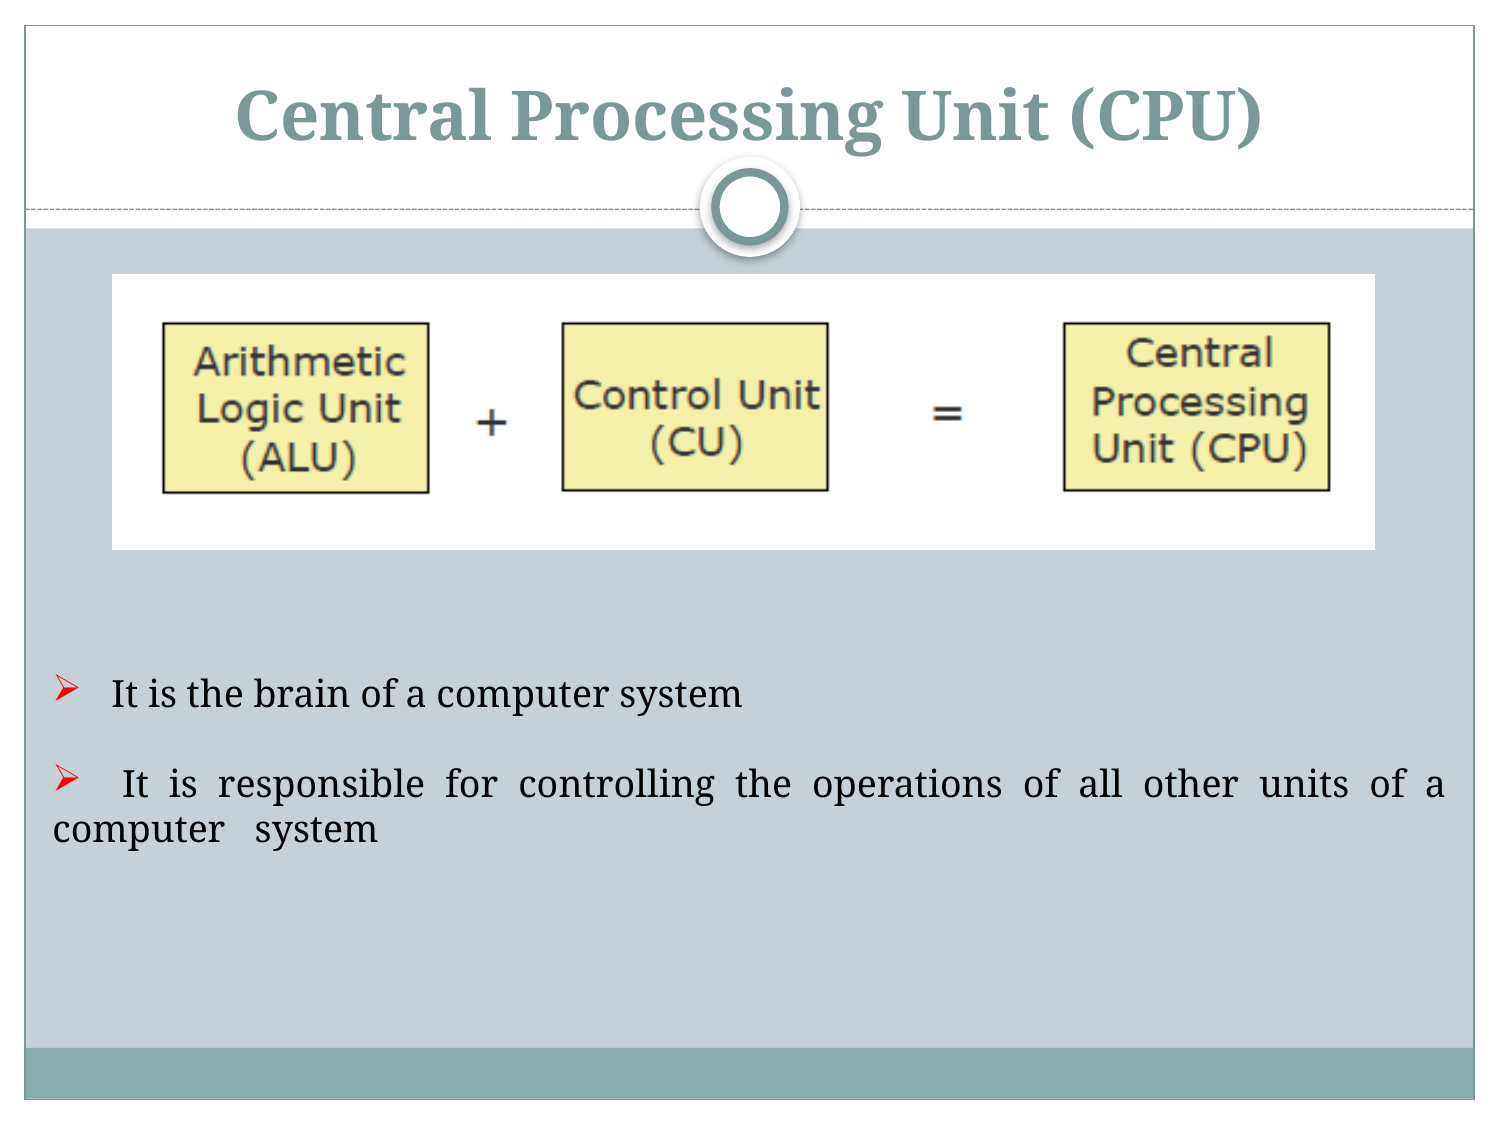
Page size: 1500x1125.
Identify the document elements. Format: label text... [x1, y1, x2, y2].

title Central Processing Unit (CPU) [49, 37, 1450, 162]
text_box It is the brain of a computer system It is responsible for controlling the operations of all other units of a computer system [37, 662, 1463, 858]
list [112, 274, 1376, 551]
